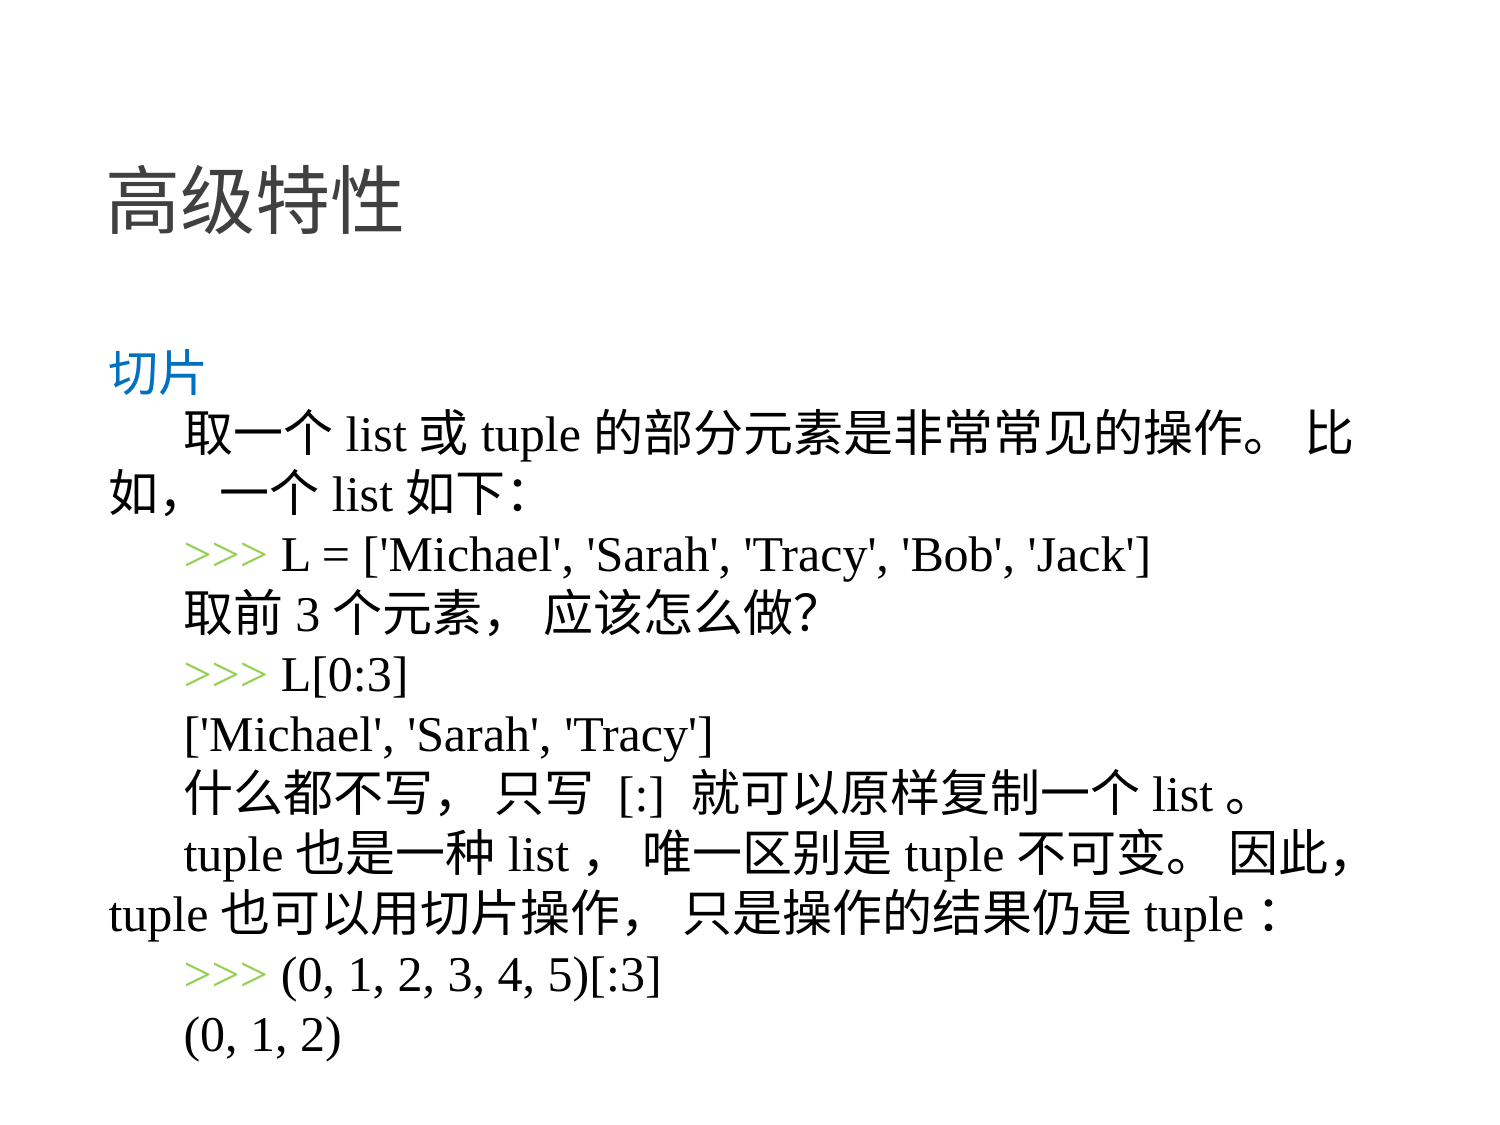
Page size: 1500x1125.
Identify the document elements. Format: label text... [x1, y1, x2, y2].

text_box 高级特性 [93, 108, 1388, 272]
text_box 切片 取一个list或tuple的部分元素是非常常见的操作。 比如， 一个list如下： >>> L = ['Michael', 'Sarah', 'Tracy', 'Bob', 'Jack'] 取前3个元素， 应该怎么做？ >>> L[0:3] ['Michael', 'Sarah', 'Tracy'] 什么都不写， 只写 [:] 就可以原样复制一个list。 tuple也是一种list， 唯一区别是tuple不可变。 因此， tuple也可以用切片操作， 只是操作的结果仍是tuple： >>> (0, 1, 2, 3, 4, 5)[:3] (0, 1, 2) [93, 333, 1415, 1069]
